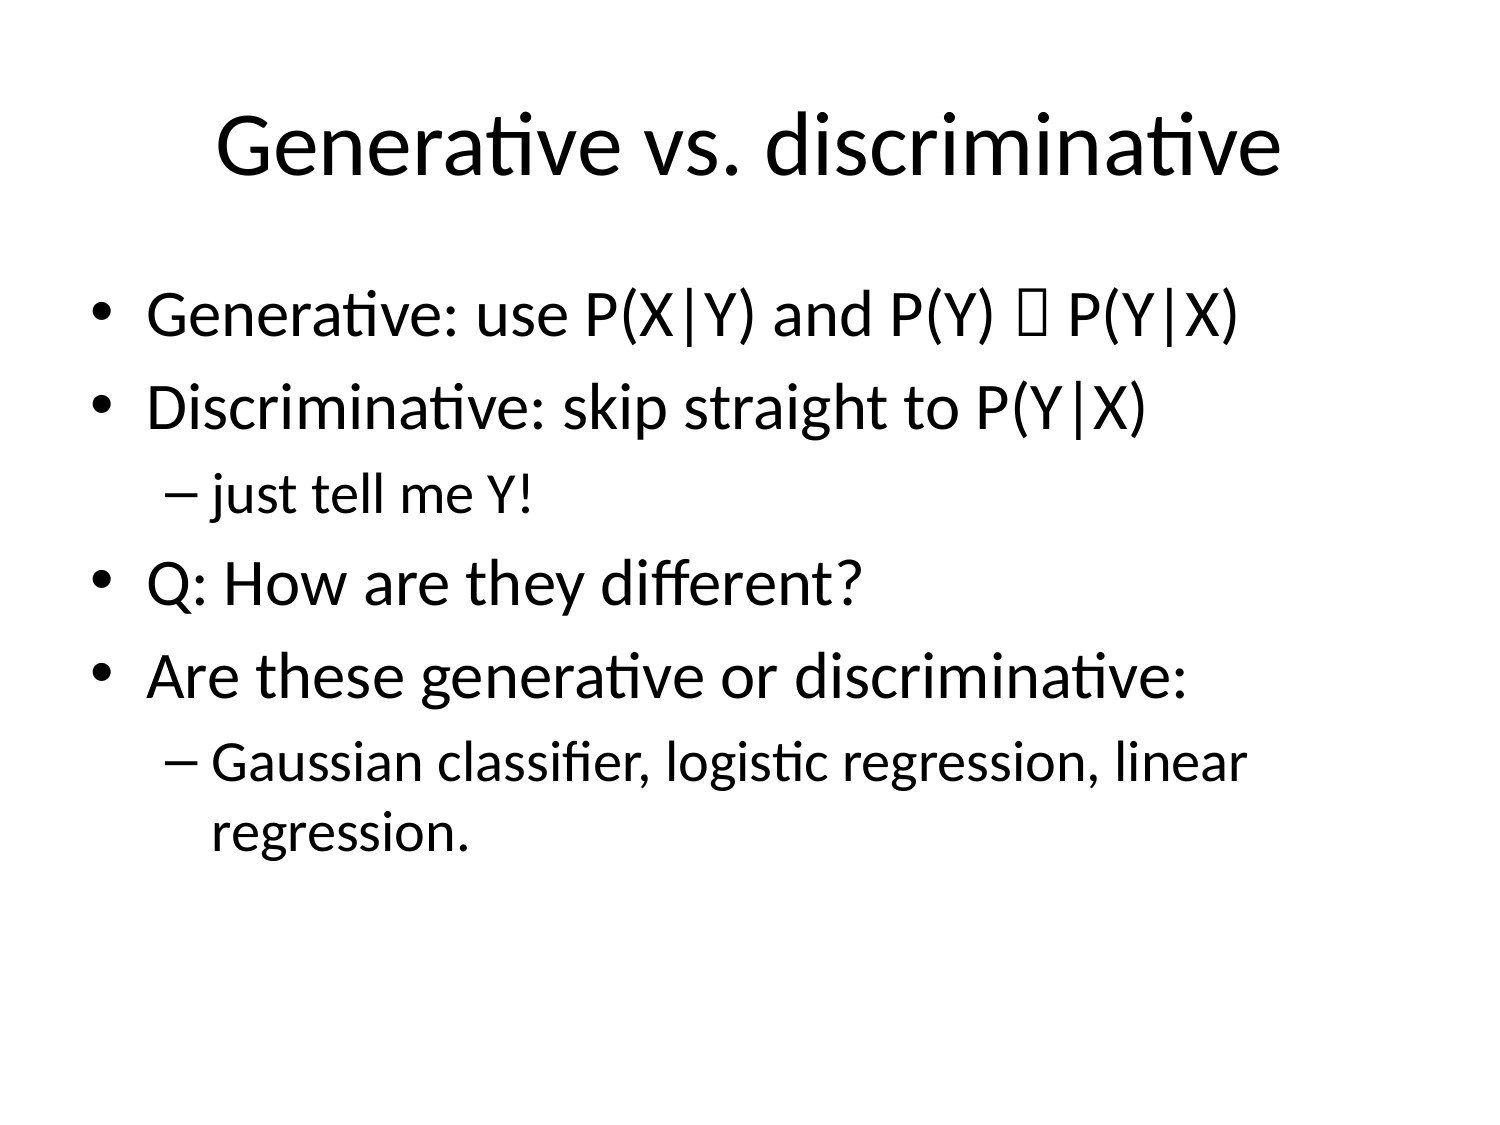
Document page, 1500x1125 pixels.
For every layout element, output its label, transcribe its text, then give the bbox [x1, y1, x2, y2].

list Generative: use P(X|Y) and P(Y)  P(Y|X) Discriminative: skip straight to P(Y|X) just tell me Y! Q: How are they different? Are these generative or discriminative: Gaussian classifier, logistic regression, linear regression. [75, 262, 1425, 1005]
title Generative vs. discriminative [75, 45, 1425, 233]
